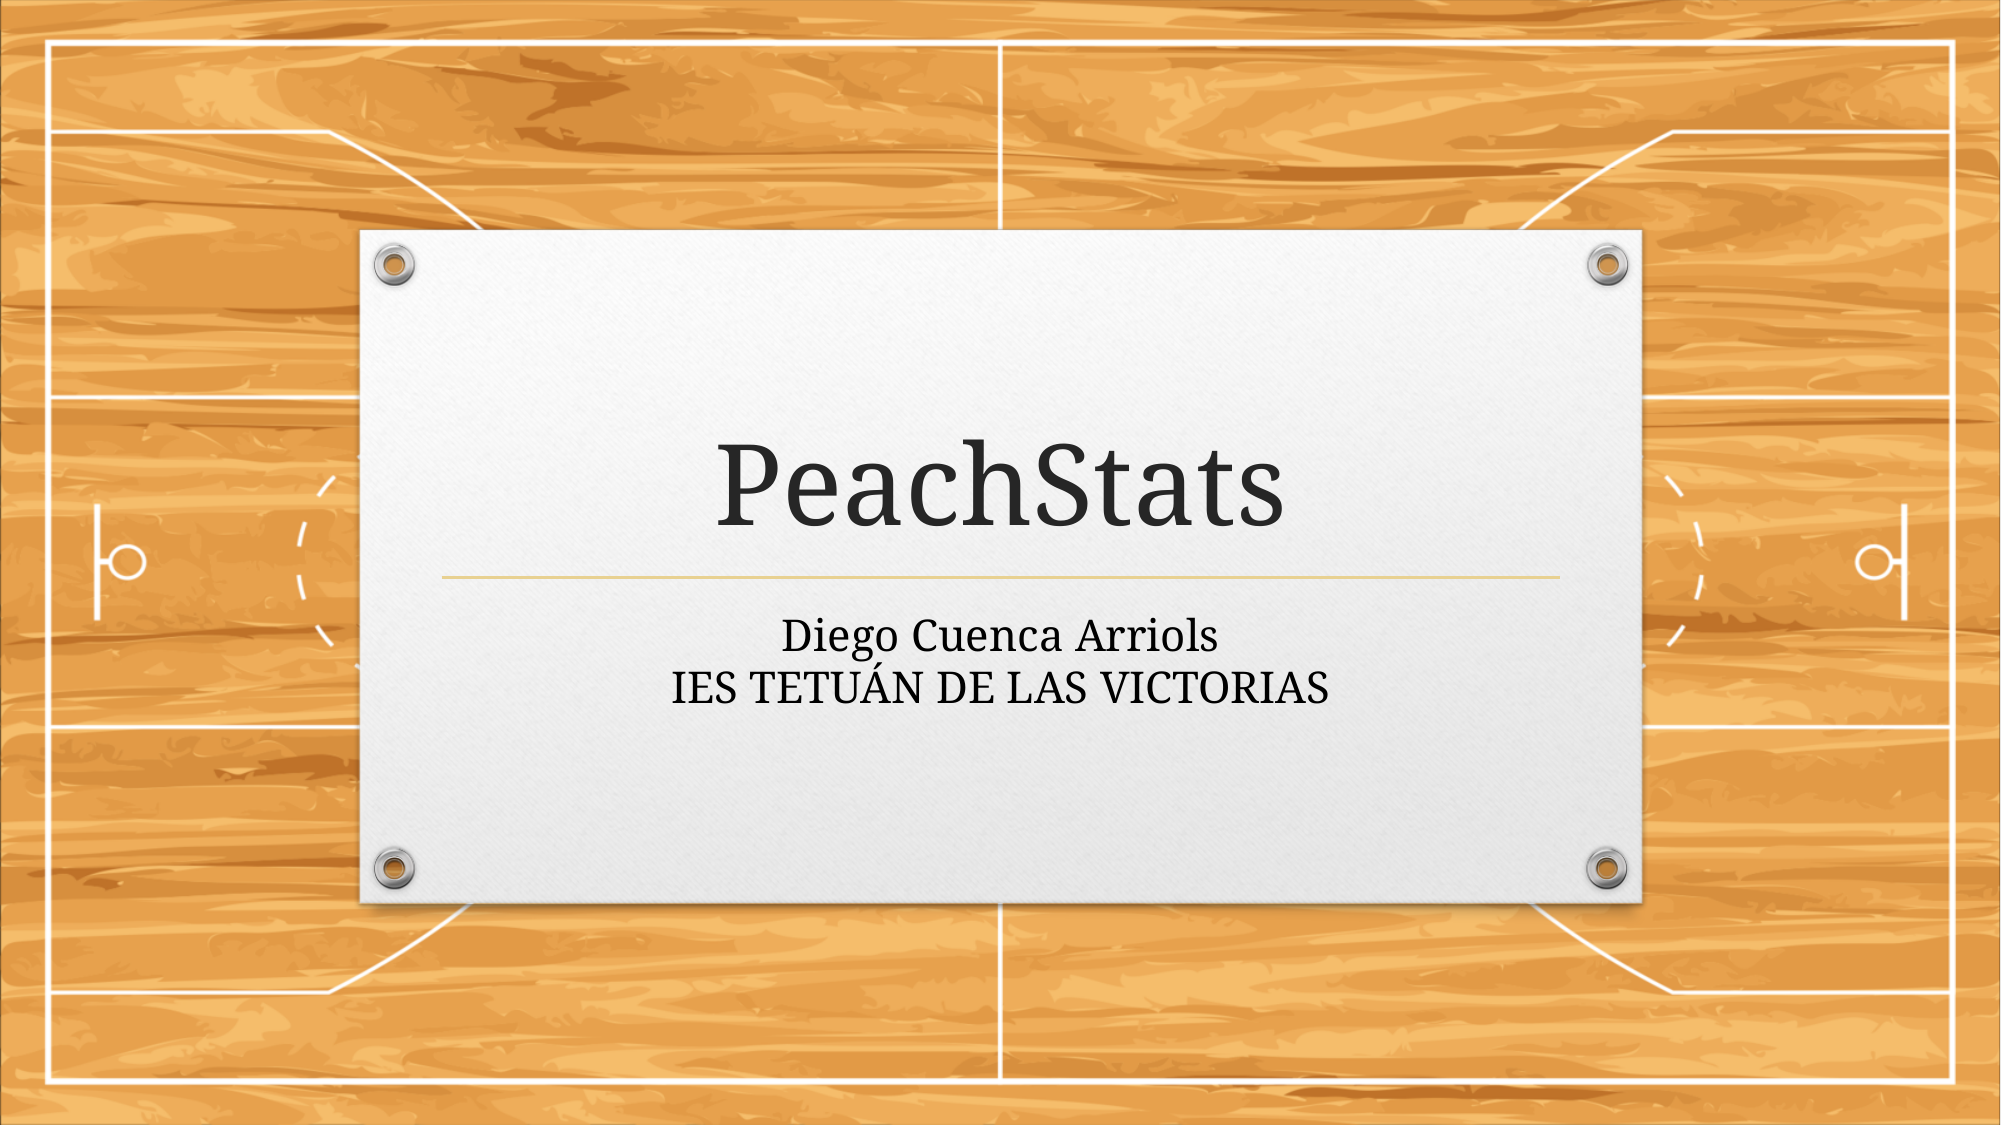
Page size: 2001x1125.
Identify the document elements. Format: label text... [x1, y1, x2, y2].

title PeachStats [441, 306, 1560, 556]
subtitle Diego Cuenca Arriols IES TETUÁN DE LAS VICTORIAS [441, 600, 1560, 817]
picture [0, 0, 2001, 1125]
